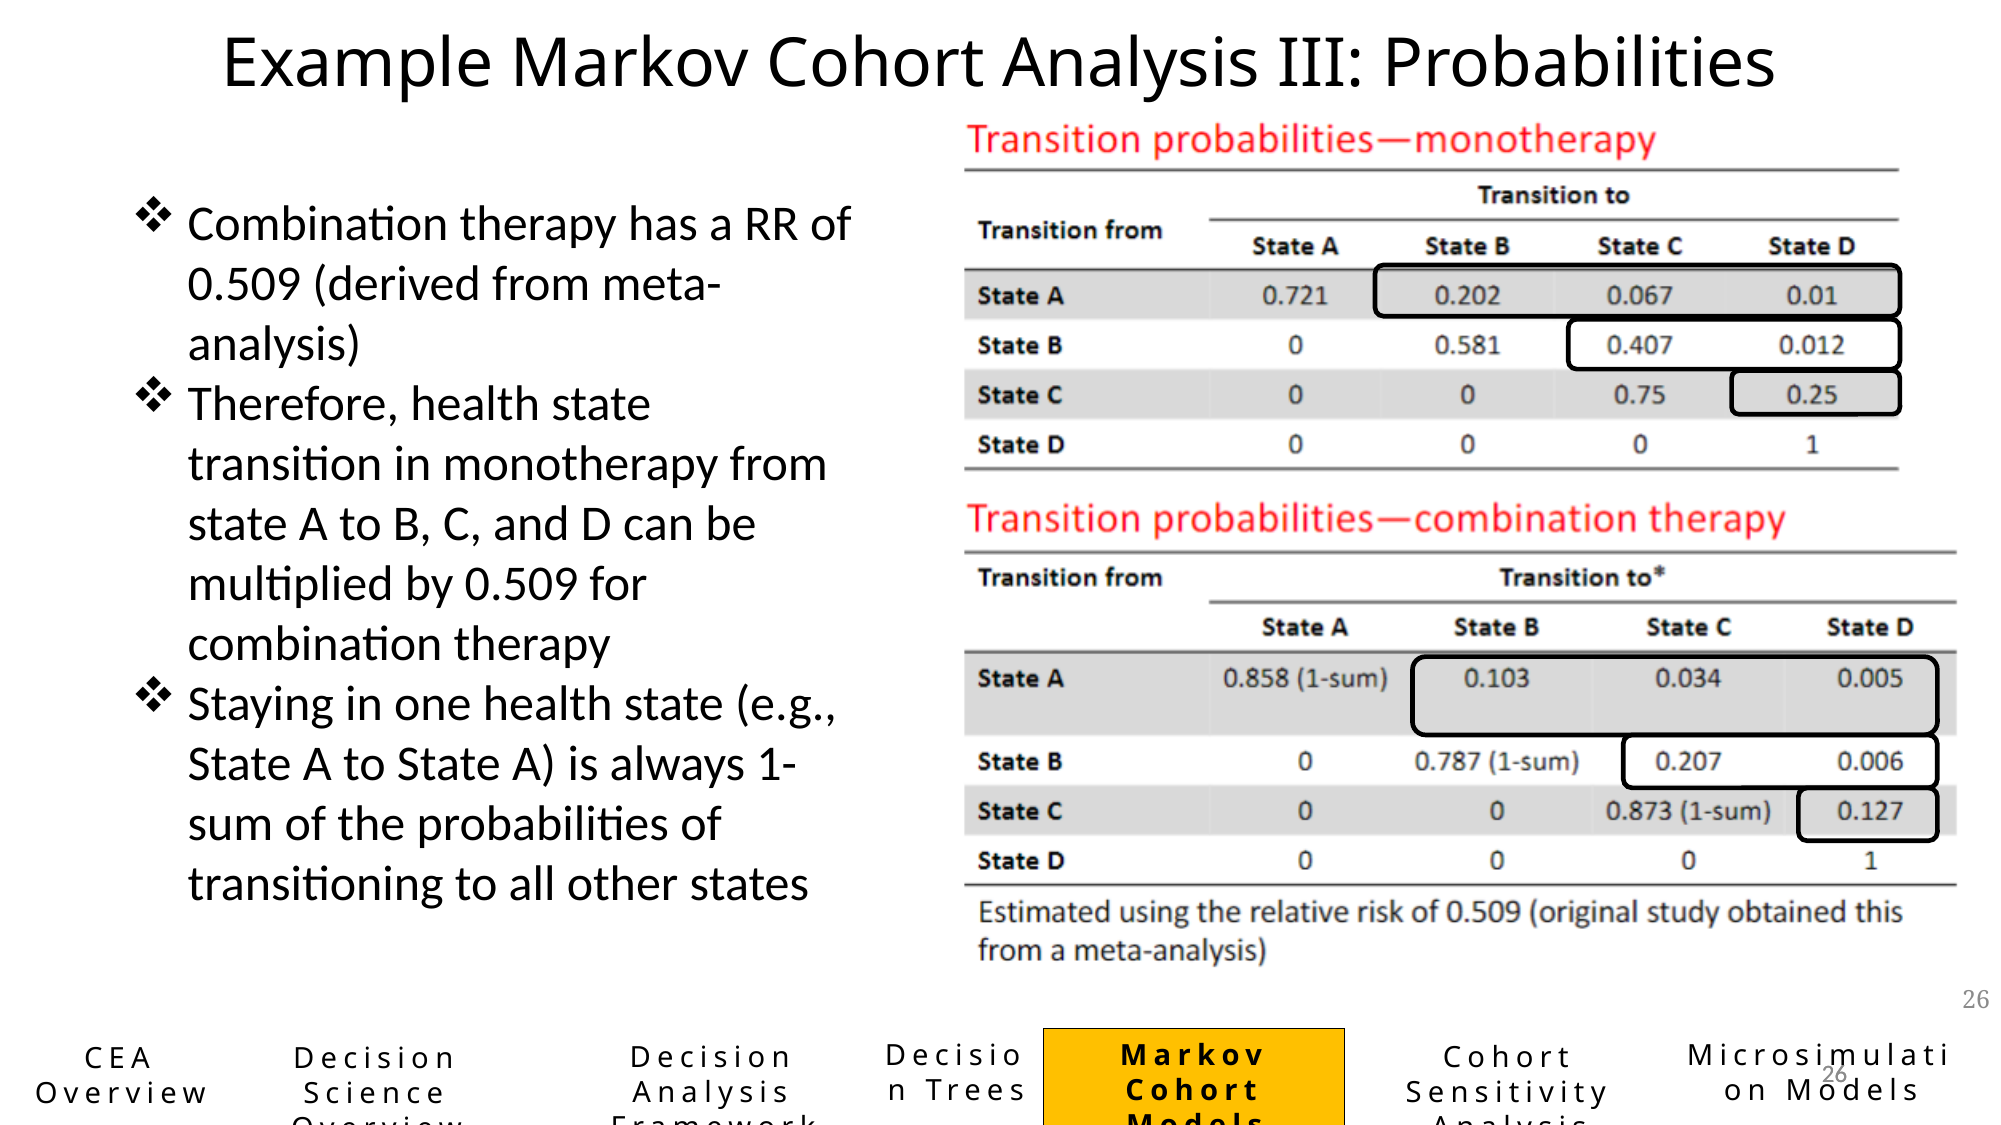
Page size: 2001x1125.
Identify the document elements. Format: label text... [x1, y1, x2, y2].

text_box 26 [1937, 987, 2000, 1014]
text_box CEA Overview [2, 1031, 239, 1117]
text_box Combination therapy has a RR of 0.509 (derived from meta-analysis) Therefore, health state transition in monotherapy from state A to B, C, and D can be multiplied by 0.509 for combination therapy Staying in one health state (e.g., State A to State A) is always 1-sum of the probabilities of transitioning to all other states [116, 183, 869, 918]
text_box Microsimulation Models [1666, 1028, 1975, 1114]
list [955, 114, 1970, 972]
text_box Markov Cohort Models [1043, 1028, 1345, 1125]
text_box Decision Trees [868, 1028, 1043, 1114]
title Example Markov Cohort Analysis III: Probabilities [137, 3, 1863, 127]
text_box Decision Analysis Framework [534, 1030, 892, 1125]
text_box Cohort Sensitivity Analysis [1334, 1030, 1684, 1125]
text_box Decision Science Overview [221, 1032, 532, 1125]
